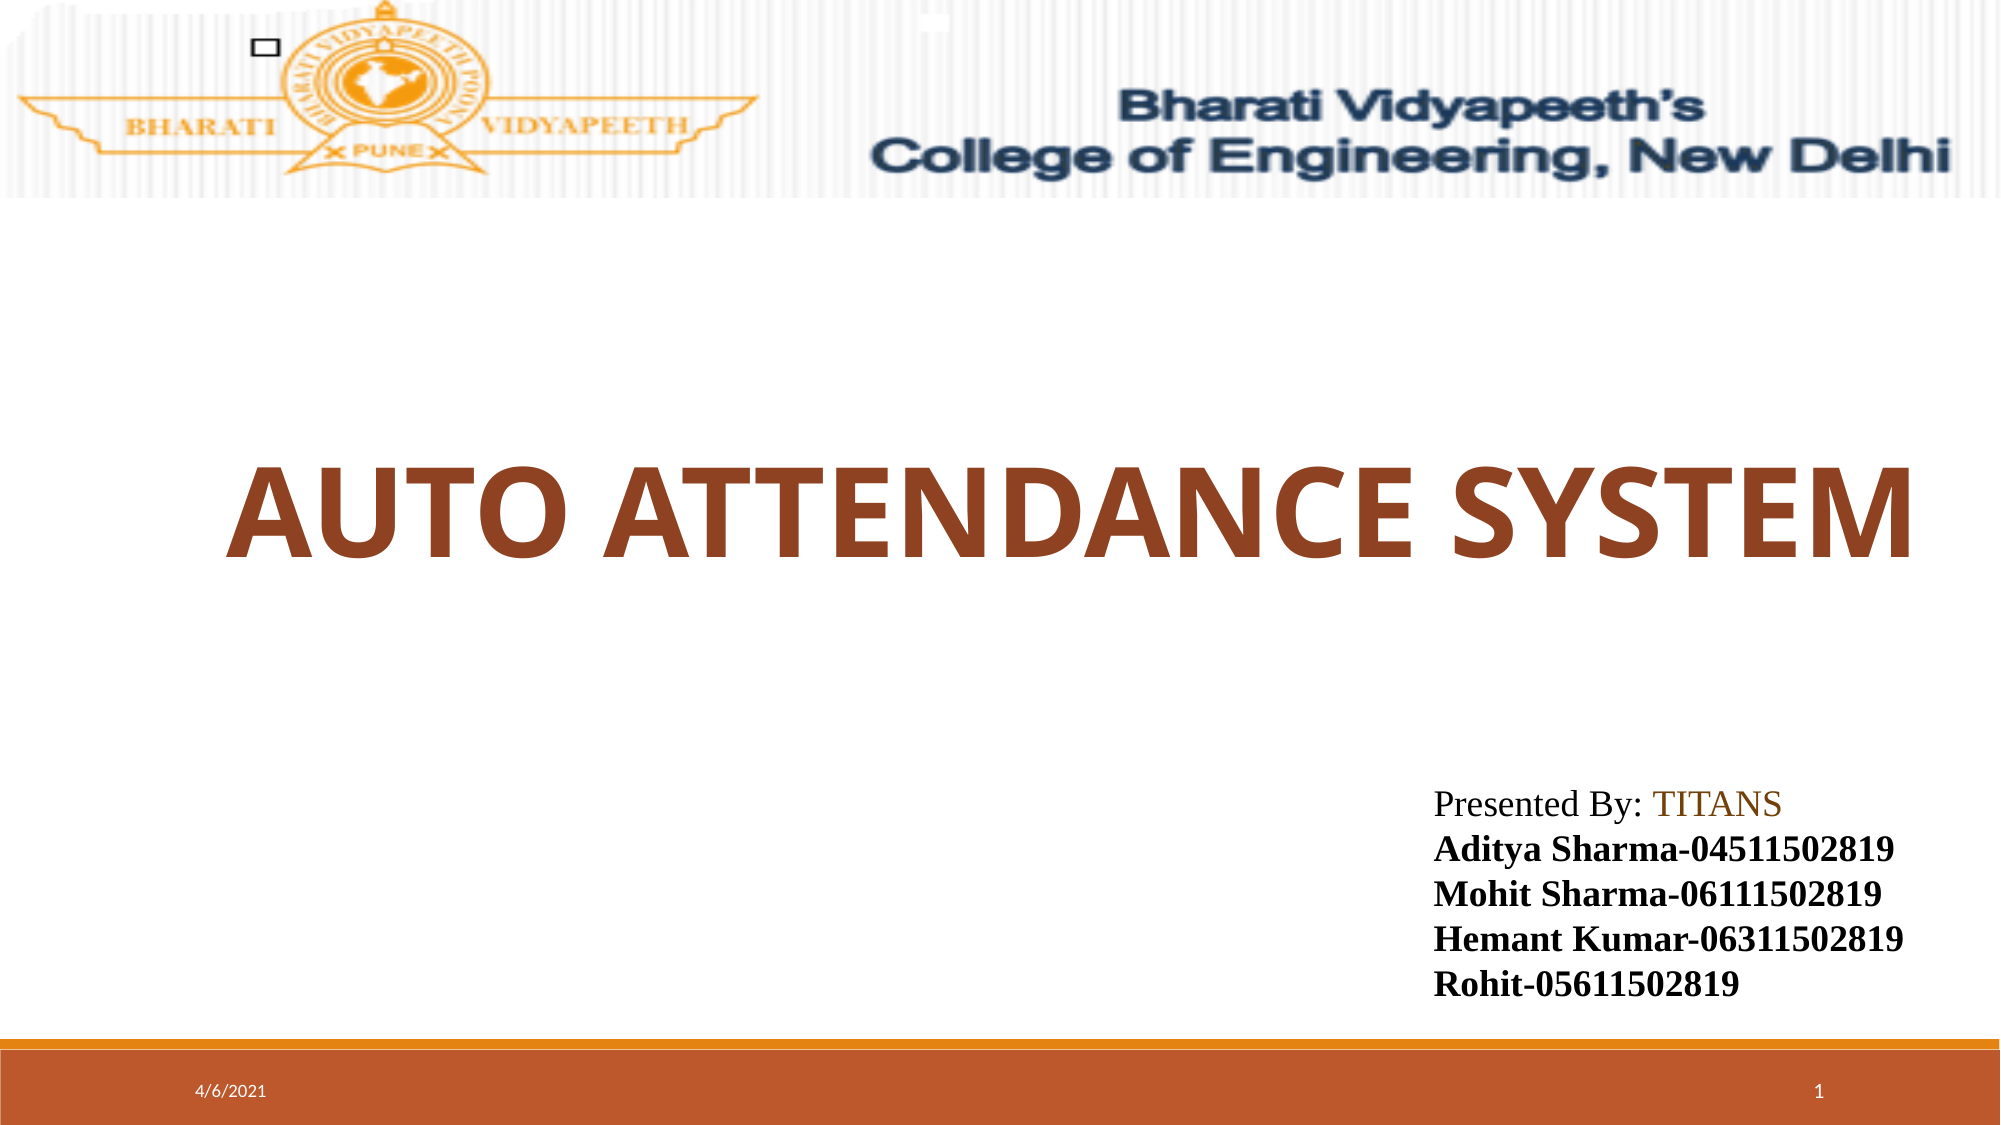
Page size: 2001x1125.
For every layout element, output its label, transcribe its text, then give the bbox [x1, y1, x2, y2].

title AUTO ATTENDANCE SYSTEM [171, 443, 1975, 591]
slide_number 1 [1624, 1059, 1840, 1120]
text_box Presented By: TITANS Aditya Sharma-04511502819 Mohit Sharma-06111502819 Hemant Kumar-06311502819 Rohit-05611502819 [1418, 726, 1920, 1057]
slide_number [180, 1059, 586, 1120]
picture [0, 0, 2001, 199]
